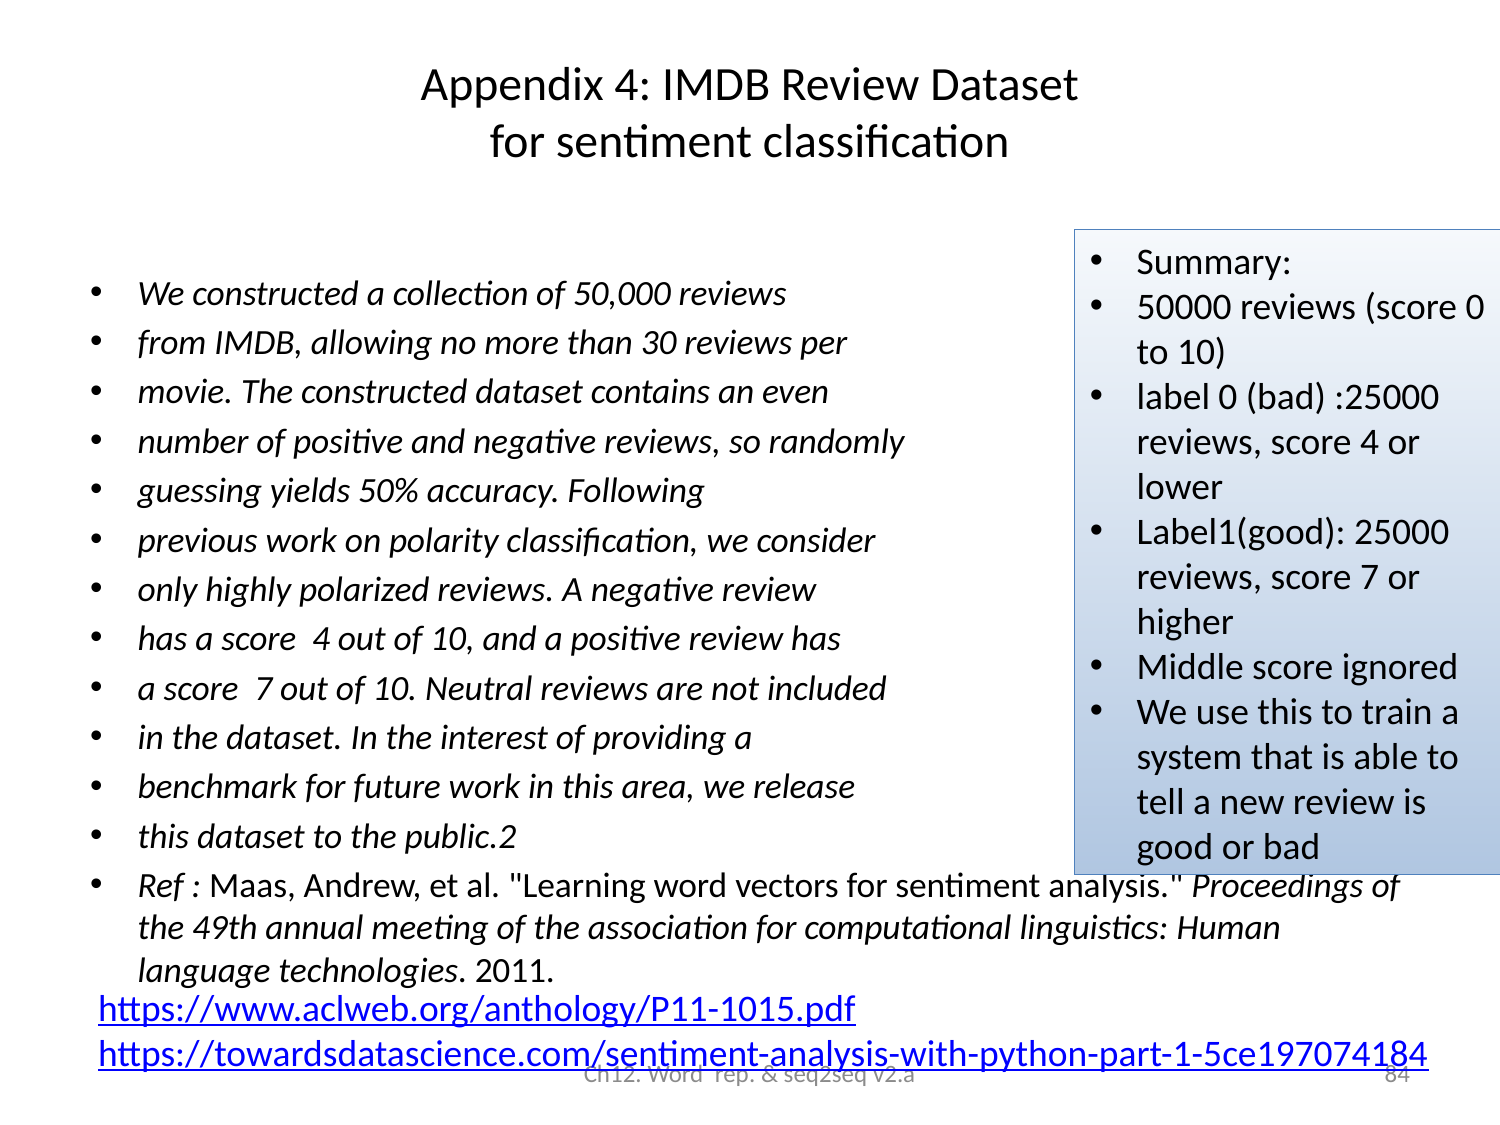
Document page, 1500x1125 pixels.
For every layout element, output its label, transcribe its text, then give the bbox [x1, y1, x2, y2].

text_box Summary: 50000 reviews (score 0 to 10) label 0 (bad) :25000 reviews, score 4 or lower Label1(good): 25000 reviews, score 7 or higher Middle score ignored We use this to train a system that is able to tell a new review is good or bad [1074, 229, 1500, 875]
text_box https://www.aclweb.org/anthology/P11-1015.pdf https://towardsdatascience.com/sentiment-analysis-with-python-part-1-5ce197074184 [83, 976, 1444, 1125]
list We constructed a collection of 50,000 reviews from IMDB, allowing no more than 30 reviews per movie. The constructed dataset contains an even number of positive and negative reviews, so randomly guessing yields 50% accuracy. Following previous work on polarity classification, we consider only highly polarized reviews. A negative review has a score 4 out of 10, and a positive review has a score 7 out of 10. Neutral reviews are not included in the dataset. In the interest of providing a benchmark for future work in this area, we release this dataset to the public.2 Ref : Maas, Andrew, et al. "Learning word vectors for sentiment analysis." Proceedings of the 49th annual meeting of the association for computational linguistics: Human language technologies. 2011. [75, 262, 1425, 1005]
title Appendix 4: IMDB Review Dataset for sentiment classification [75, 45, 1425, 233]
